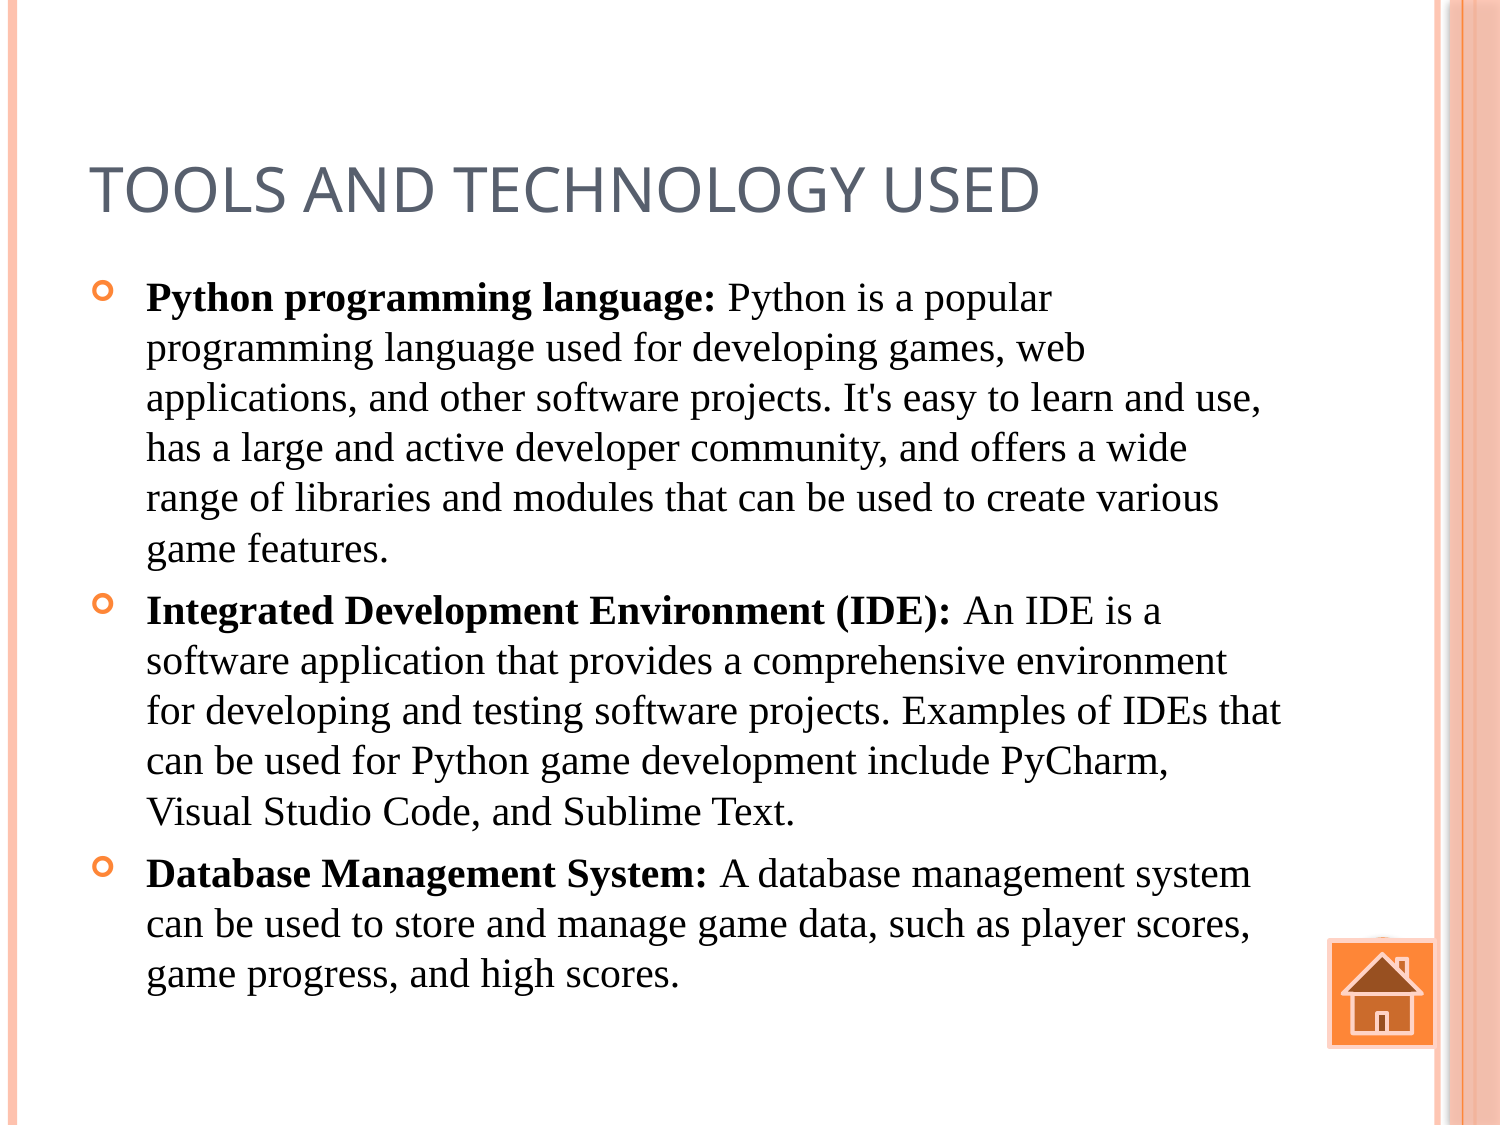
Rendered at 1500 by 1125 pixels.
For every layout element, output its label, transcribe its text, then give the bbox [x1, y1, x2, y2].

list Python programming language: Python is a popular programming language used for developing games, web applications, and other software projects. It's easy to learn and use, has a large and active developer community, and offers a wide range of libraries and modules that can be used to create various game features. Integrated Development Environment (IDE): An IDE is a software application that provides a comprehensive environment for developing and testing software projects. Examples of IDEs that can be used for Python game development include PyCharm, Visual Studio Code, and Sublime Text. Database Management System: A database management system can be used to store and manage game data, such as player scores, game progress, and high scores. [75, 262, 1300, 1062]
title Tools and Technology Used [75, 45, 1300, 233]
text_box [1327, 938, 1437, 1049]
